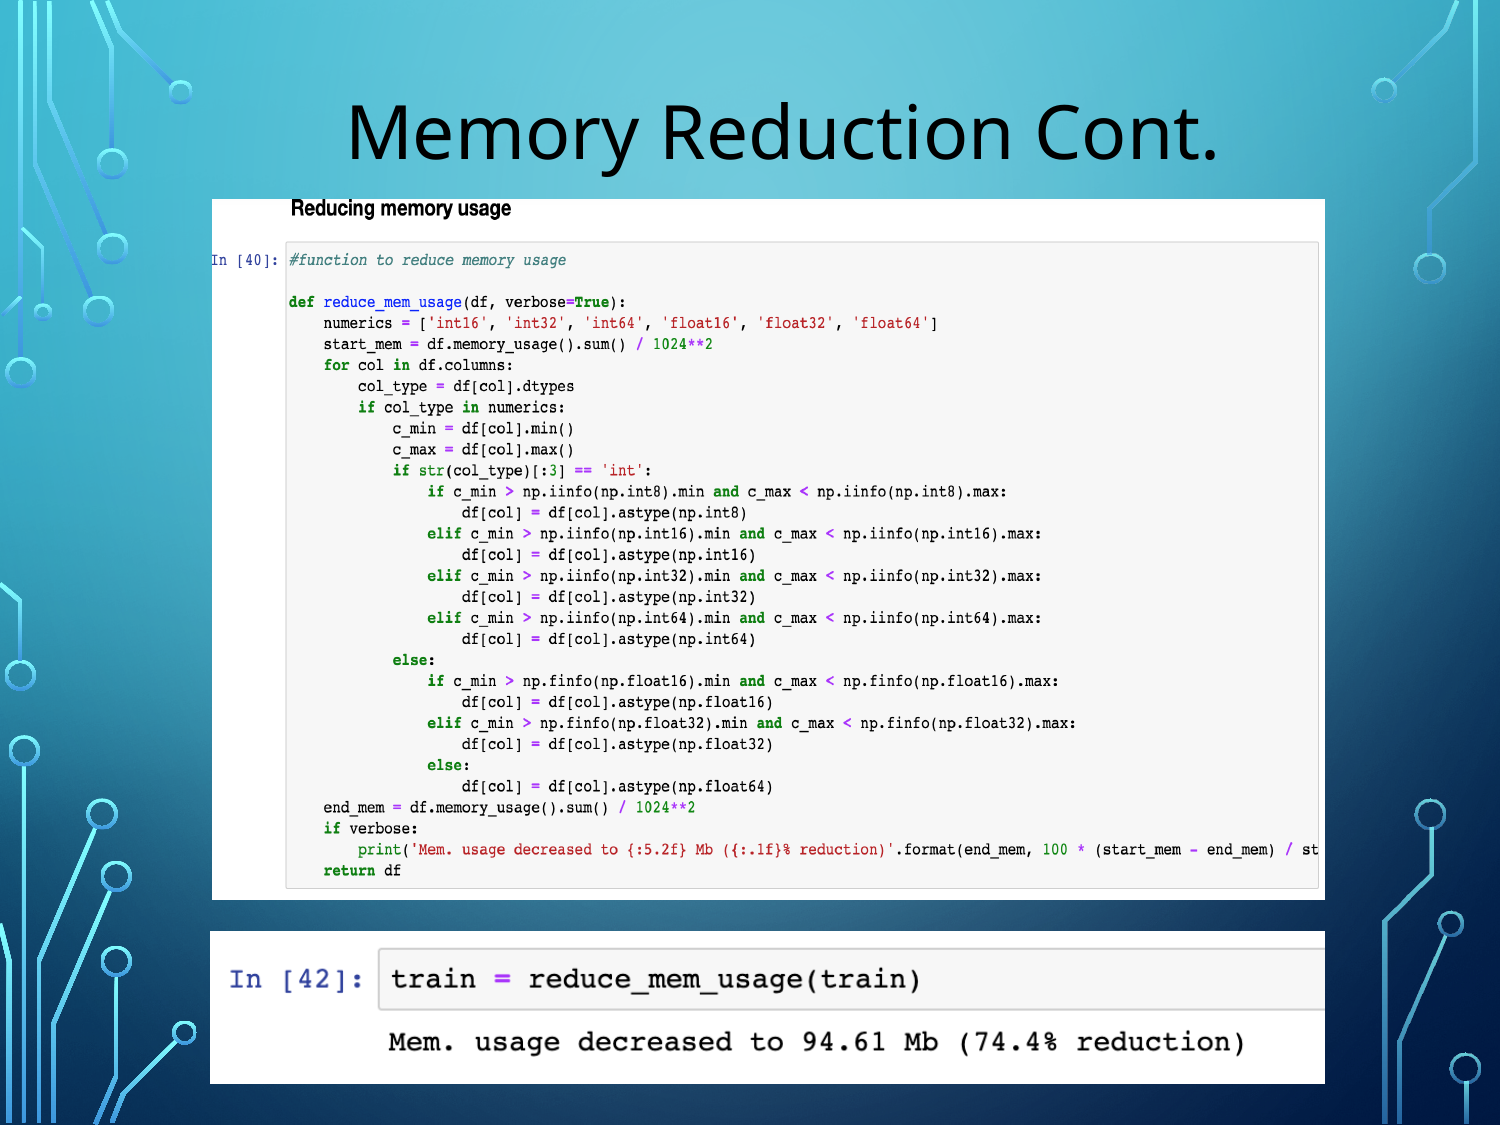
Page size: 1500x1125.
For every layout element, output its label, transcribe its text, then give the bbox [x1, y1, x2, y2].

picture [210, 931, 1326, 1084]
picture [212, 199, 1326, 901]
text_box Memory Reduction Cont. [289, 77, 1277, 183]
